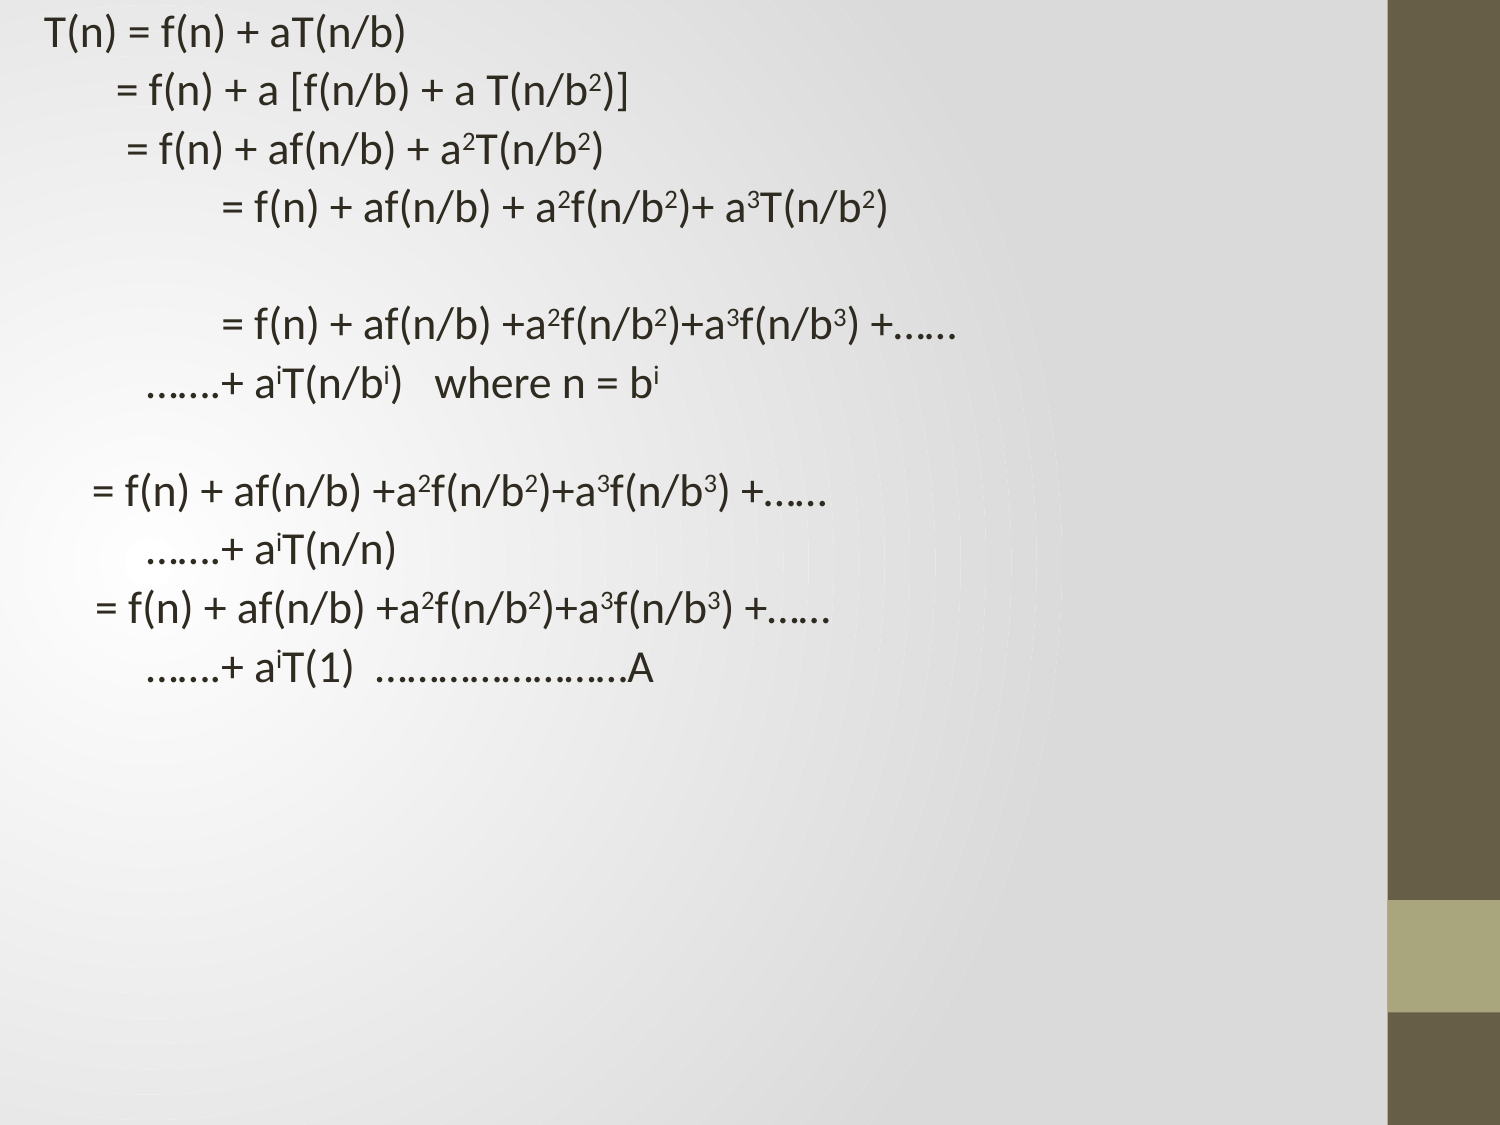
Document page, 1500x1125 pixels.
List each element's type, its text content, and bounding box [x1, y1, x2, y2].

list T(n) = f(n) + aT(n/b) = f(n) + a [f(n/b) + a T(n/b2)] = f(n) + af(n/b) + a2T(n/b2) = f(n) + af(n/b) + a2f(n/b2)+ a3T(n/b2) = f(n) + af(n/b) +a2f(n/b2)+a3f(n/b3) +…… …….+ aiT(n/bi) where n = bi = f(n) + af(n/b) +a2f(n/b2)+a3f(n/b3) +…… …….+ aiT(n/n) = f(n) + af(n/b) +a2f(n/b2)+a3f(n/b3) +…… …….+ aiT(1) ……………………A [0, 0, 1450, 1125]
